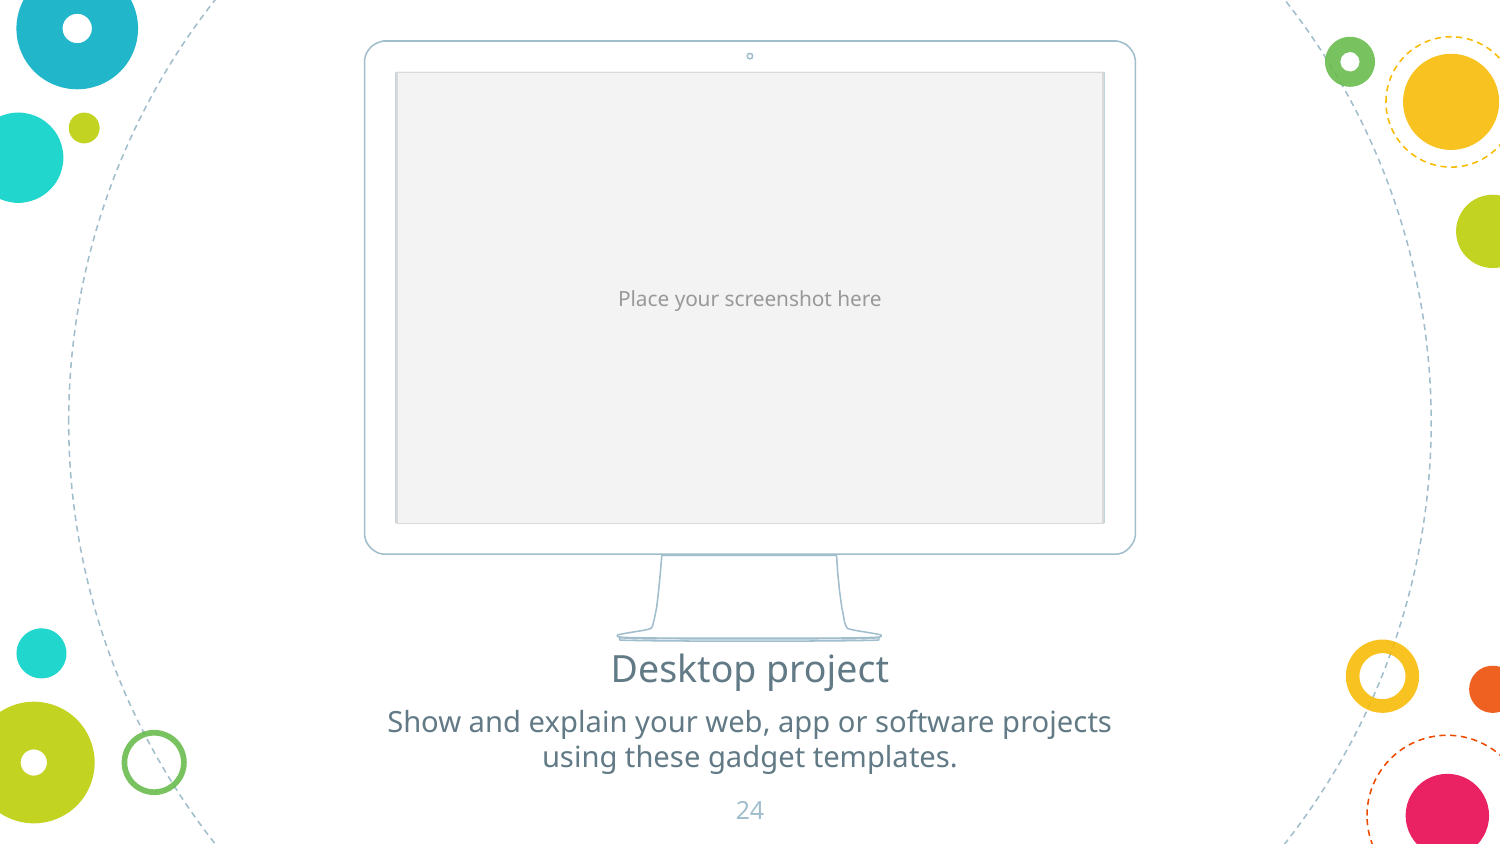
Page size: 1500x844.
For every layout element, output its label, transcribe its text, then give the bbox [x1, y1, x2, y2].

list Desktop project Show and explain your web, app or software projects using these gadget templates. [342, 630, 1158, 832]
text_box [364, 40, 1136, 630]
slide_number 24 [711, 779, 789, 844]
text_box Place your screenshot here [396, 72, 1104, 524]
